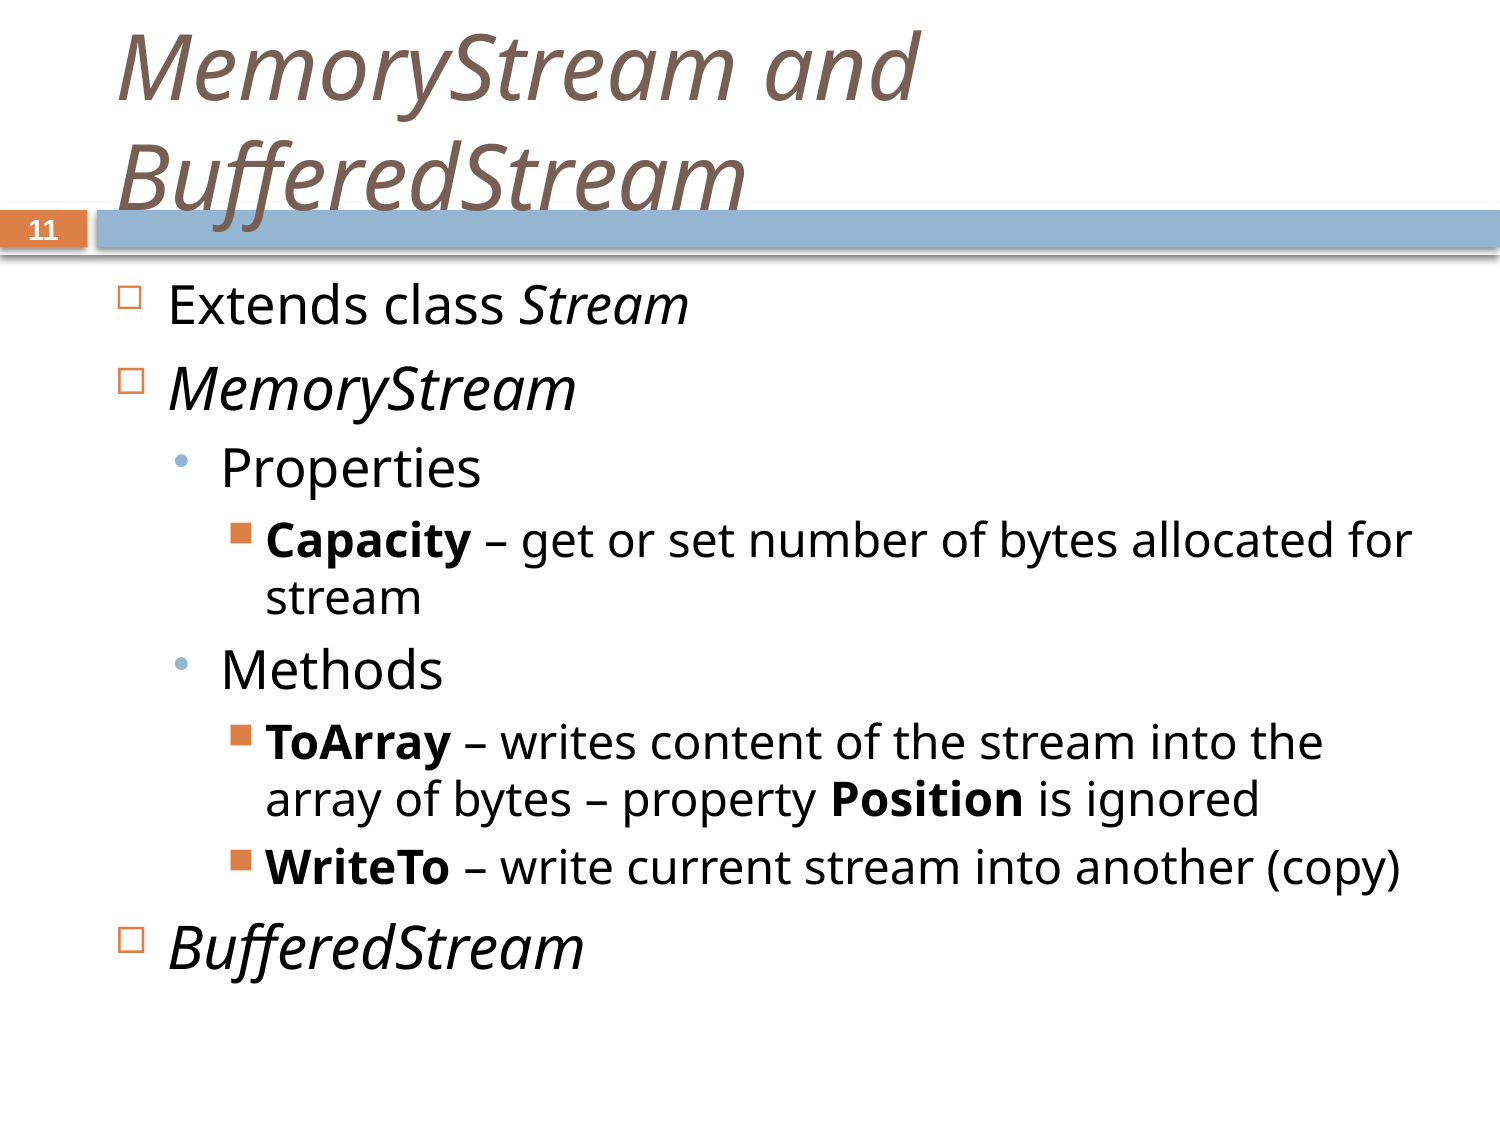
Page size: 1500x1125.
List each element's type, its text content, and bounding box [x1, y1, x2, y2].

title MemoryStream and BufferedStream [100, 37, 1438, 200]
slide_number 11 [0, 208, 88, 249]
list Extends class Stream MemoryStream Properties Capacity – get or set number of bytes allocated for stream Methods ToArray – writes content of the stream into the array of bytes – property Position is ignored WriteTo – write current stream into another (copy) BufferedStream [100, 262, 1438, 1000]
